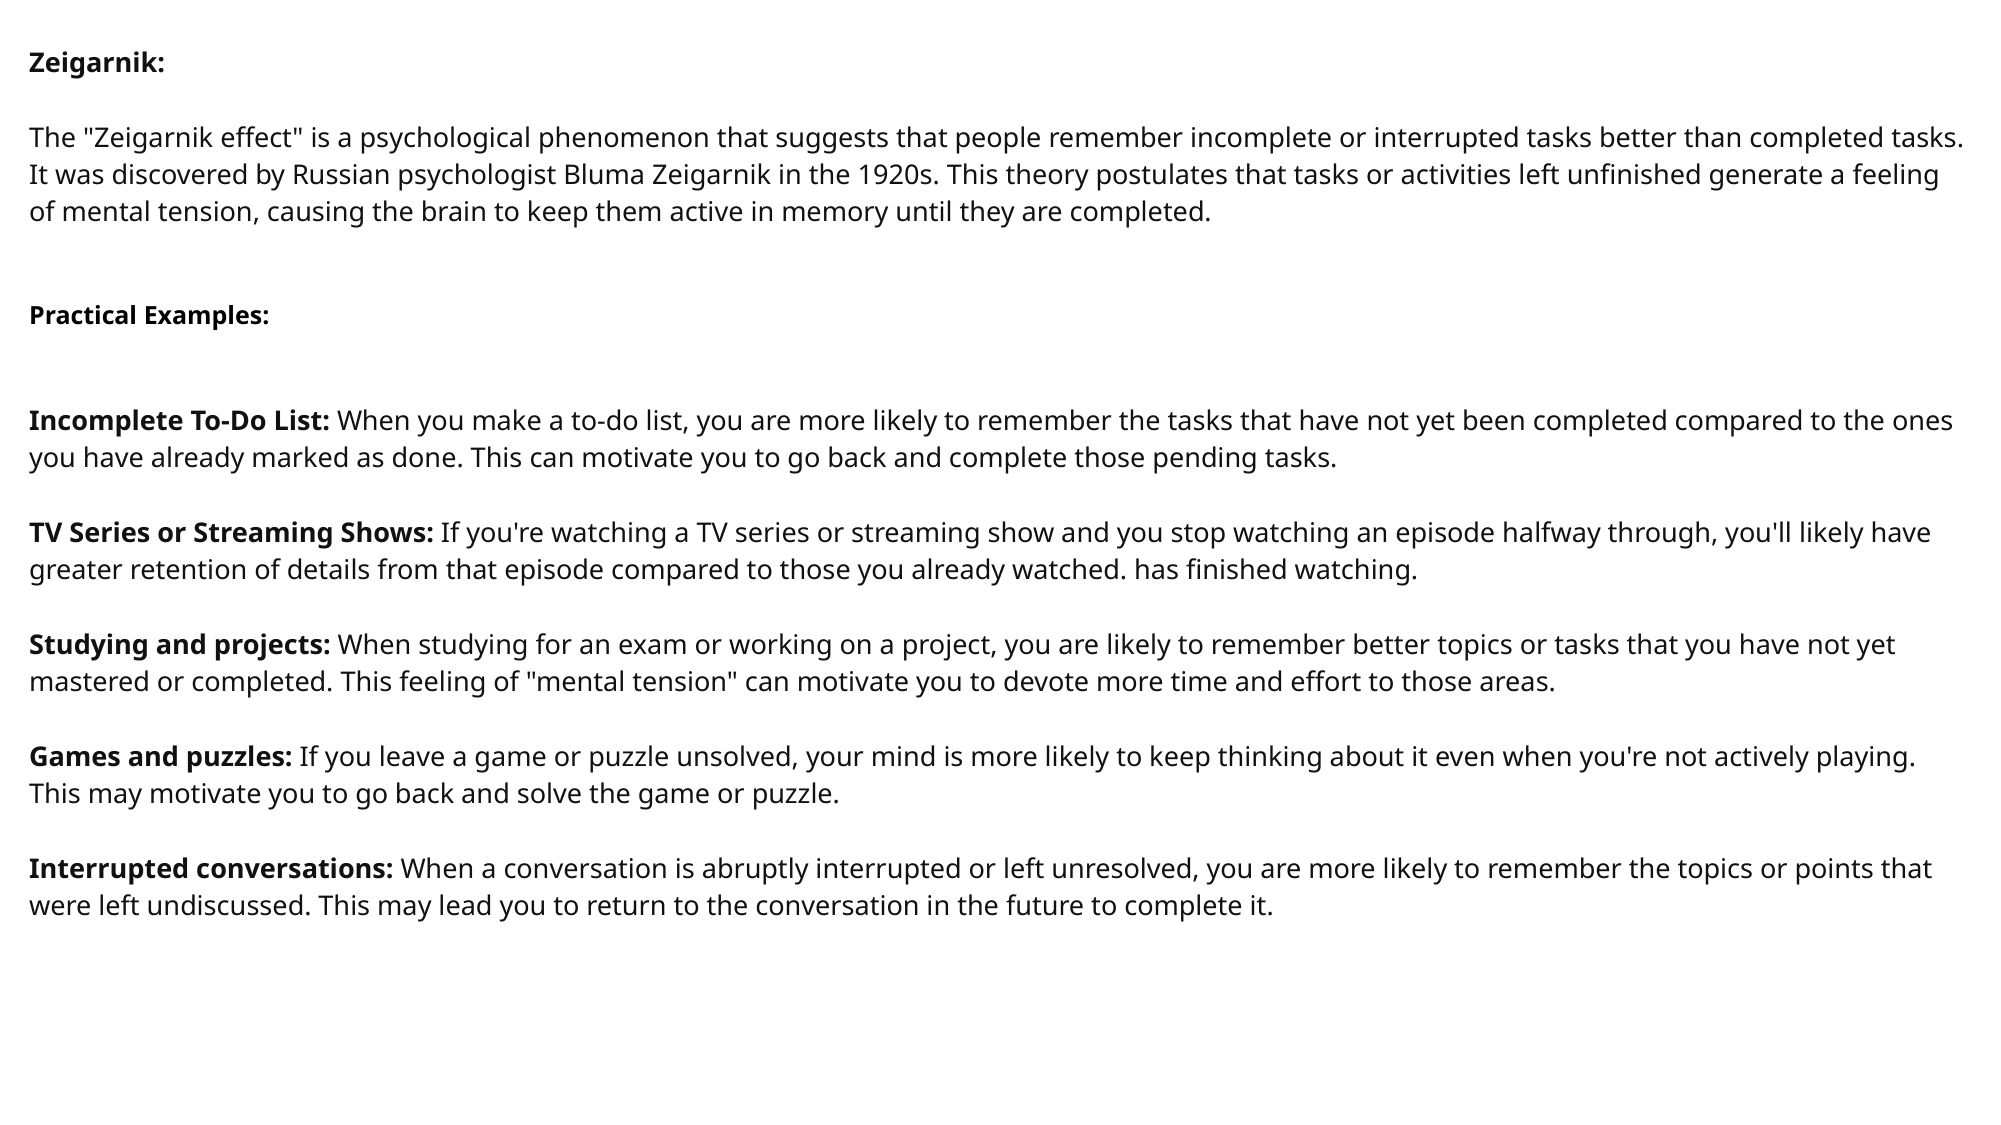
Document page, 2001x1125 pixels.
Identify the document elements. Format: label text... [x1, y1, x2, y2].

text_box Zeigarnik: The "Zeigarnik effect" is a psychological phenomenon that suggests that people remember incomplete or interrupted tasks better than completed tasks. It was discovered by Russian psychologist Bluma Zeigarnik in the 1920s. This theory postulates that tasks or activities left unfinished generate a feeling of mental tension, causing the brain to keep them active in memory until they are completed. Practical Examples: Incomplete To-Do List: When you make a to-do list, you are more likely to remember the tasks that have not yet been completed compared to the ones you have already marked as done. This can motivate you to go back and complete those pending tasks. TV Series or Streaming Shows: If you're watching a TV series or streaming show and you stop watching an episode halfway through, you'll likely have greater retention of details from that episode compared to those you already watched. has finished watching. Studying and projects: When studying for an exam or working on a project, you are likely to remember better topics or tasks that you have not yet mastered or completed. This feeling of "mental tension" can motivate you to devote more time and effort to those areas. Games and puzzles: If you leave a game or puzzle unsolved, your mind is more likely to keep thinking about it even when you're not actively playing. This may motivate you to go back and solve the game or puzzle. Interrupted conversations: When a conversation is abruptly interrupted or left unresolved, you are more likely to remember the topics or points that were left undiscussed. This may lead you to return to the conversation in the future to complete it. [14, 25, 1984, 1125]
